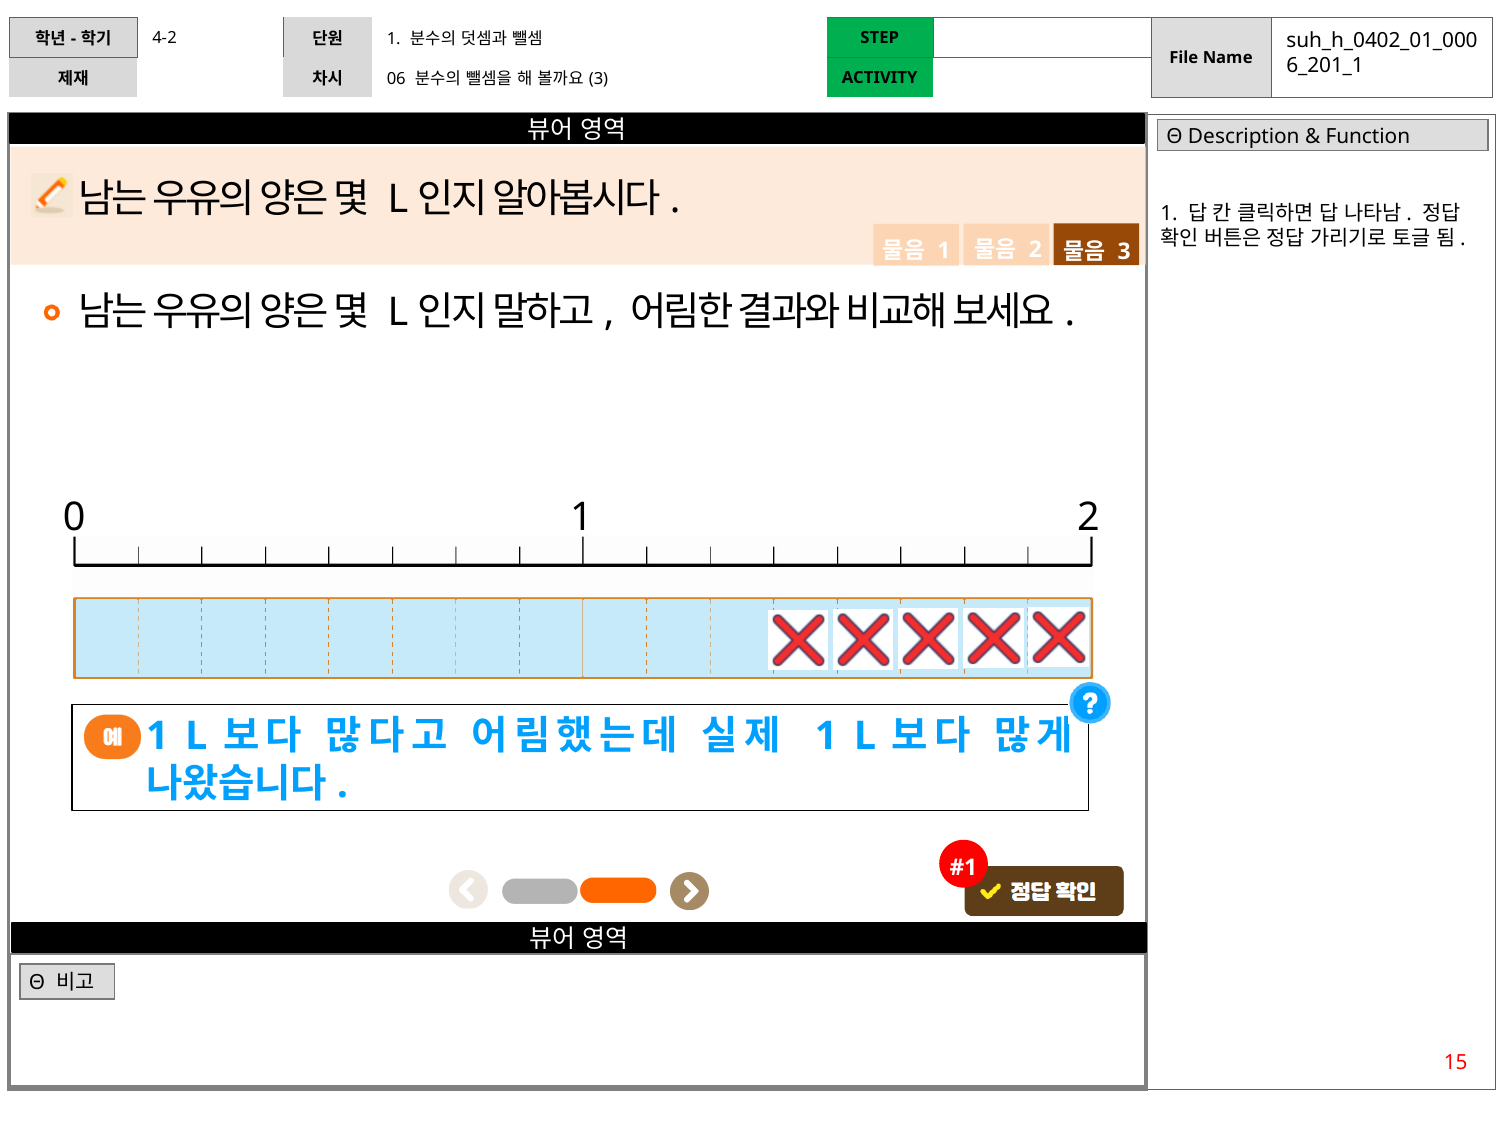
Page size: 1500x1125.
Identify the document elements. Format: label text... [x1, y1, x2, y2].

text_box 남는 우유의 양은 몇 L인지 알아봅시다. [63, 165, 1145, 228]
text_box 1. 답 칸 클릭하면 답 나타남. 정답 확인 버튼은 정답 가리기로 토글 됨. [1145, 160, 1500, 476]
text_box #1 [937, 837, 990, 890]
text_box [9, 145, 1148, 267]
text_box 0 [48, 483, 101, 546]
picture [963, 863, 1126, 918]
picture [40, 301, 61, 323]
picture [31, 173, 73, 218]
text_box suh_h_0402_01_0006_201_1 [1271, 18, 1500, 84]
text_box 남는 우유의 양은 몇 L인지 말하고, 어림한 결과와 비교해 보세요. [63, 278, 1134, 342]
picture [1068, 681, 1111, 725]
text_box 2 [1062, 483, 1115, 546]
text_box 1 L보다 많다고 어림했는데 실제 1 L보다 많게 나왔습니다. [72, 704, 1089, 811]
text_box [867, 213, 1151, 268]
picture [82, 712, 142, 761]
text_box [447, 868, 710, 912]
picture [71, 535, 1094, 679]
text_box 1 [555, 483, 608, 534]
table_header Θ Description & Function [1158, 120, 1487, 150]
